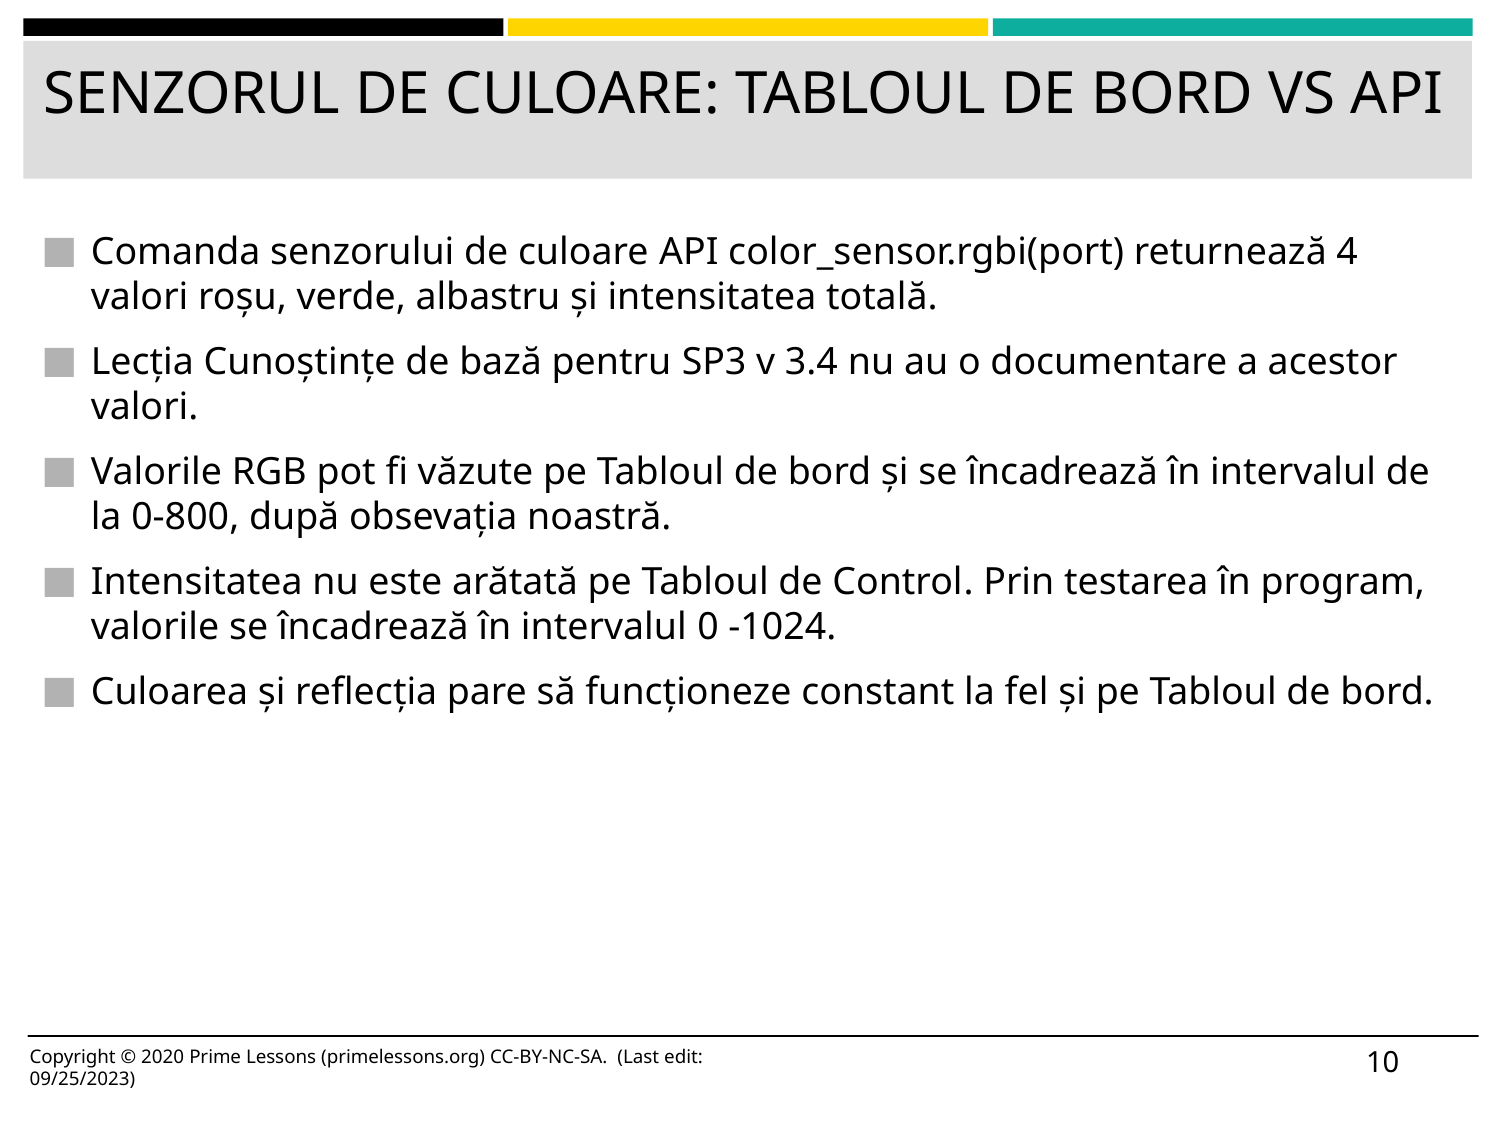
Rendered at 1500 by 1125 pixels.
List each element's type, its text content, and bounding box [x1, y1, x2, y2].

slide_number 10 [1351, 1036, 1478, 1097]
footer Copyright © 2020 Prime Lessons (primelessons.org) CC-BY-NC-SA. (Last edit: 09/25/2023) [14, 1036, 814, 1097]
list Comanda senzorului de culoare API color_sensor.rgbi(port) returnează 4 valori roșu, verde, albastru și intensitatea totală. Lecția Cunoștințe de bază pentru SP3 v 3.4 nu au o documentare a acestor valori. Valorile RGB pot fi văzute pe Tabloul de bord și se încadrează în intervalul de la 0-800, după obsevația noastră. Intensitatea nu este arătată pe Tabloul de Control. Prin testarea în program, valorile se încadrează în intervalul 0 -1024. Culoarea și reflecția pare să funcționeze constant la fel și pe Tabloul de bord. [25, 219, 1475, 1054]
title SENZORUL DE CULOARE: TABLOUL DE BORD VS API [28, 48, 1464, 172]
